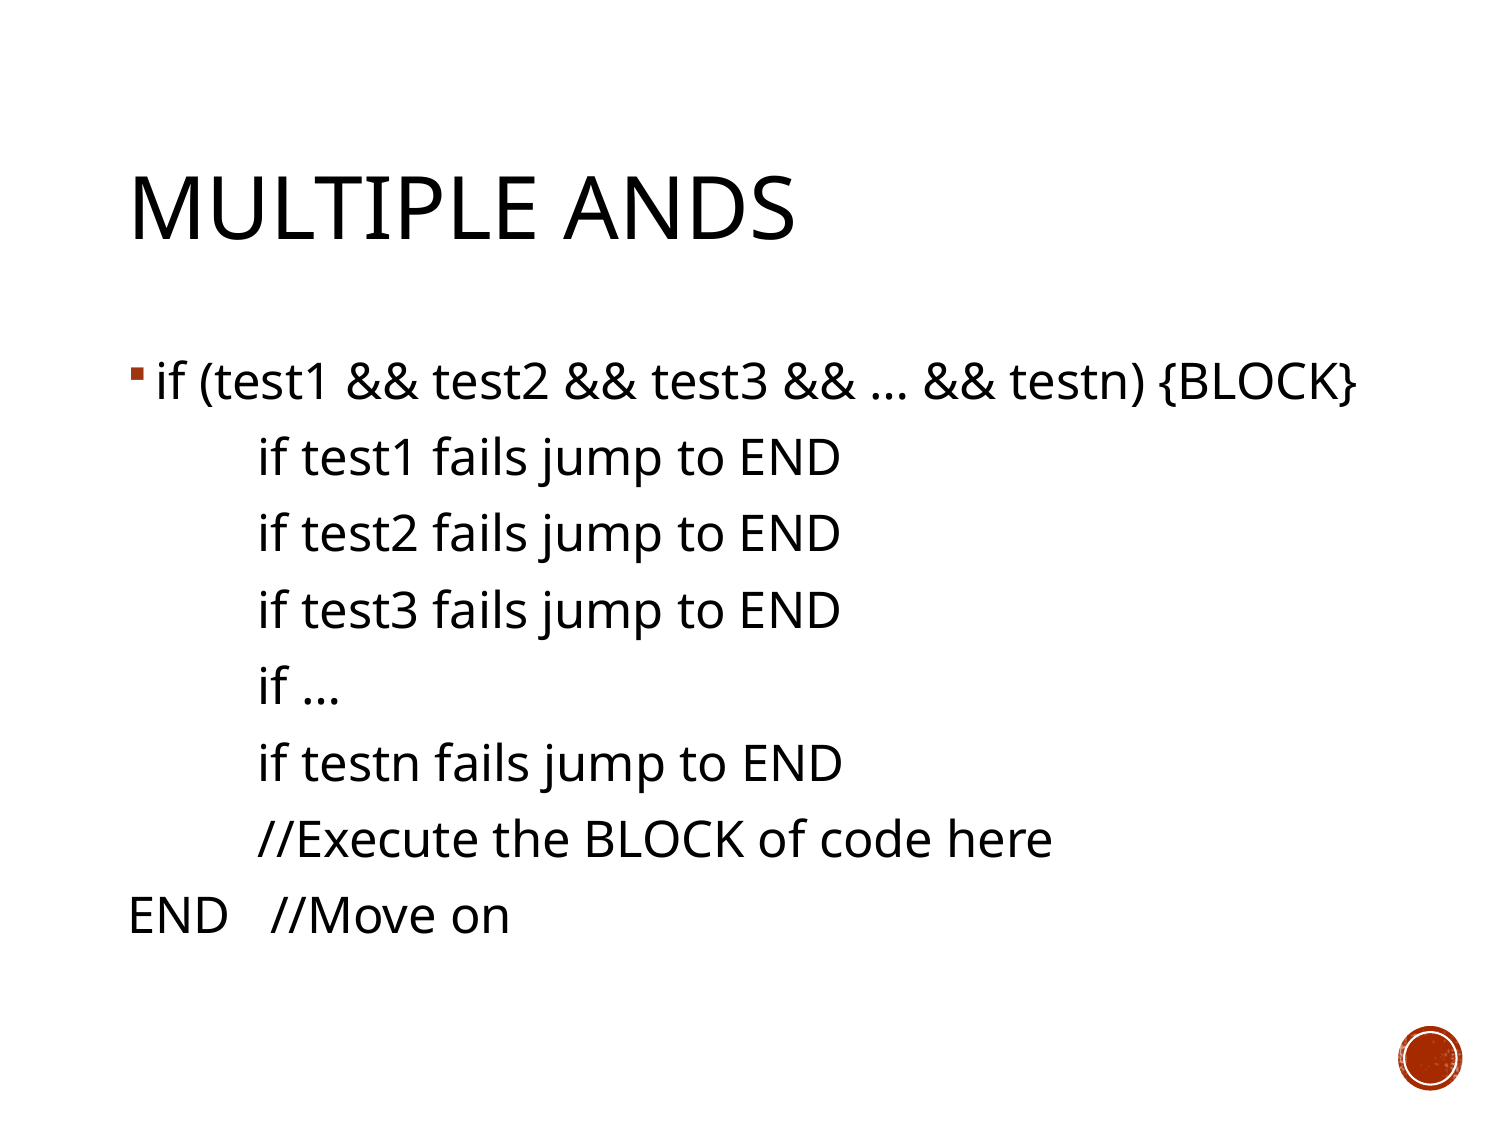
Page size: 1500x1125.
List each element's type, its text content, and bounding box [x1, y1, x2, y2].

title Multiple ANDs [112, 79, 1388, 344]
list if (test1 && test2 && test3 && … && testn) {BLOCK} if test1 fails jump to END if test2 fails jump to END if test3 fails jump to END if … if testn fails jump to END //Execute the BLOCK of code here END //Move on [112, 348, 1388, 1013]
